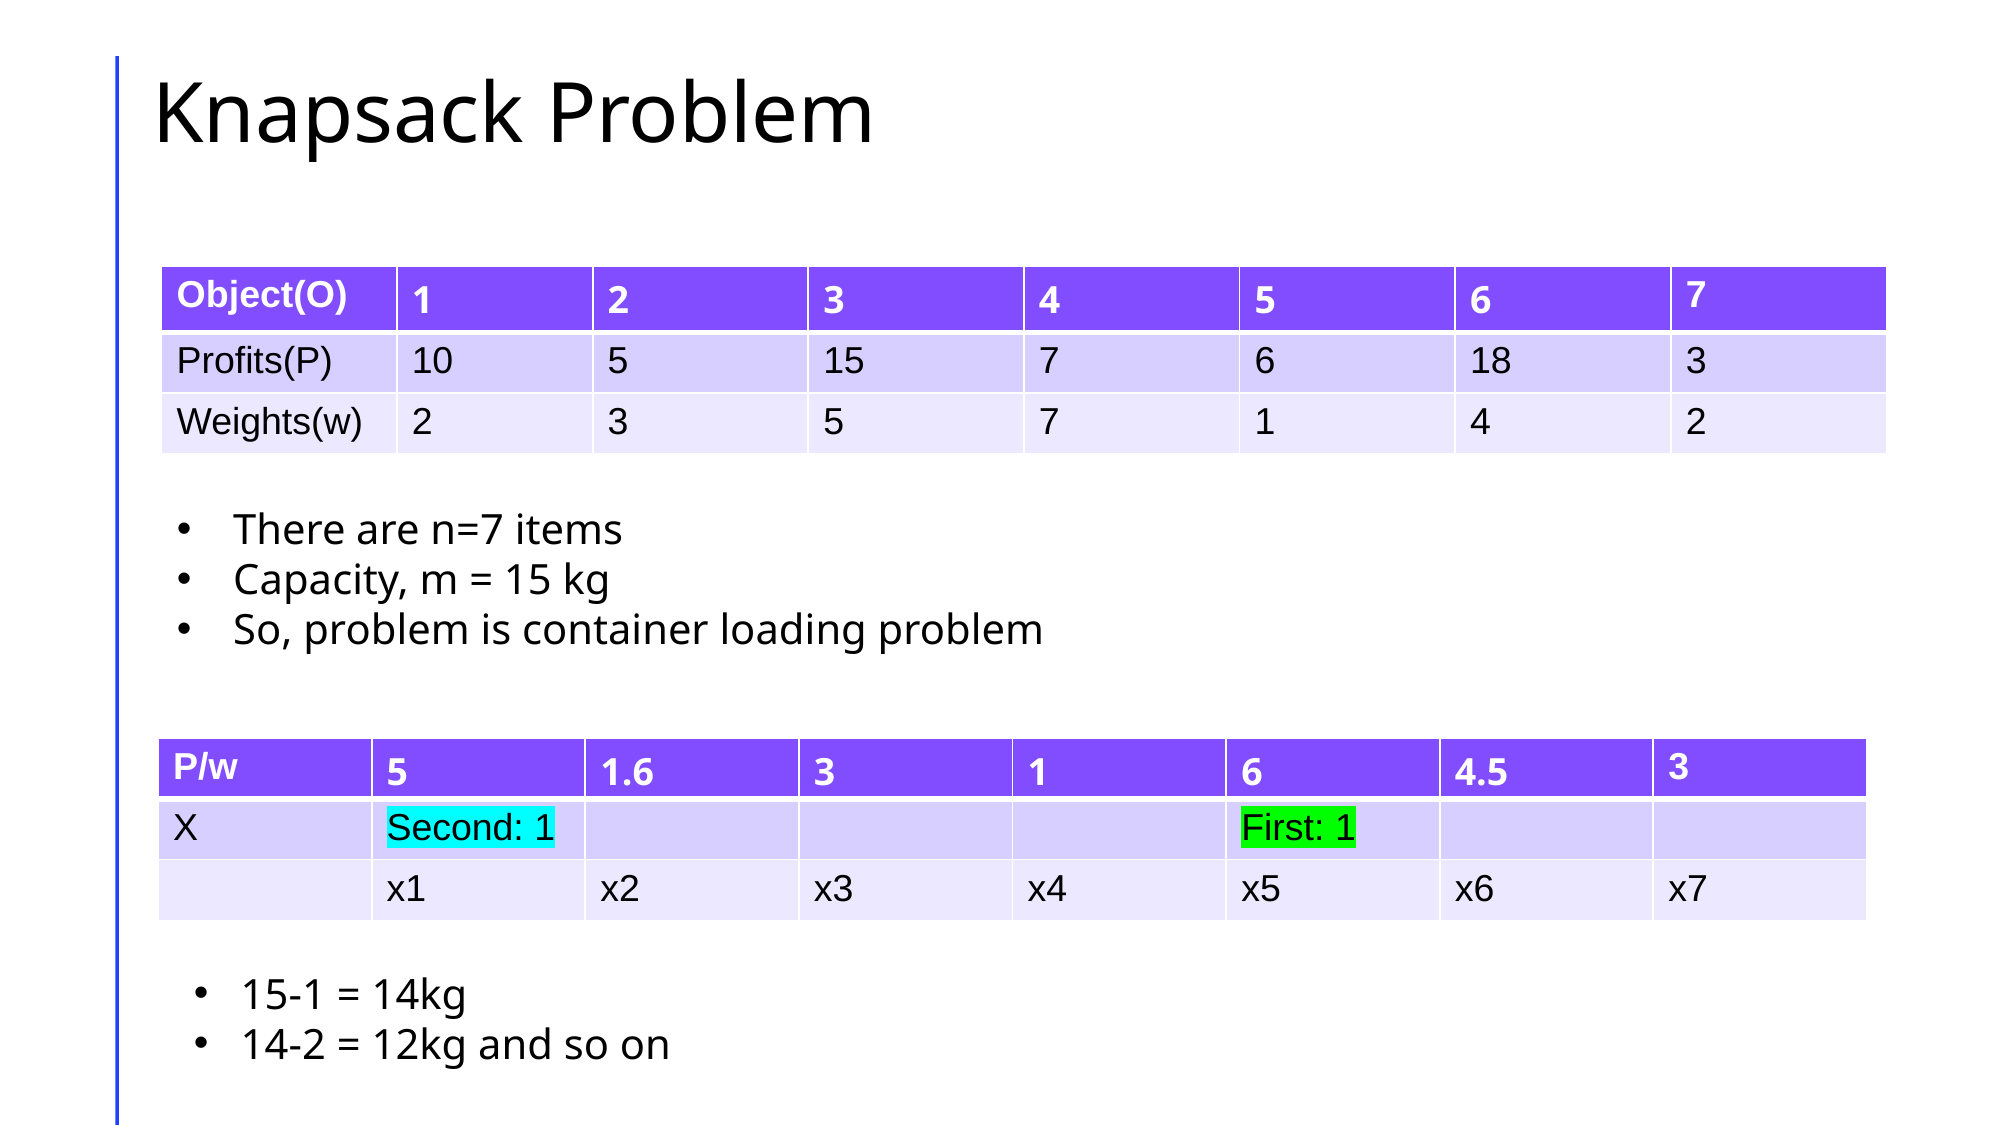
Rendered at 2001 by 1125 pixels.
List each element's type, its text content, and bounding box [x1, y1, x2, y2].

table_cell 4 [1456, 394, 1670, 453]
table_cell x3 [800, 860, 1012, 920]
table_header 1 [398, 267, 592, 330]
table_cell 6 [1240, 335, 1454, 392]
table_cell x1 [373, 860, 584, 920]
table_header 5 [1240, 267, 1454, 330]
table_cell First: 1 [1227, 802, 1439, 859]
table_cell 1 [1240, 394, 1454, 453]
table_cell [586, 802, 798, 859]
table_header 6 [1456, 267, 1670, 330]
table_header 3 [1654, 739, 1866, 796]
table_header 5 [373, 739, 584, 796]
table_header 1.6 [586, 739, 798, 796]
table_header 3 [809, 267, 1023, 330]
table_header 6 [1227, 739, 1439, 796]
table_cell x4 [1013, 860, 1225, 920]
table_cell [159, 860, 371, 920]
table_cell Second: 1 [373, 802, 584, 859]
table_cell 15 [809, 335, 1023, 392]
table_cell 2 [1672, 394, 1886, 453]
table_cell [1441, 802, 1652, 859]
table_header 7 [1672, 267, 1886, 330]
table_header 4.5 [1441, 739, 1652, 796]
table_header 4 [1025, 267, 1239, 330]
table_cell 5 [594, 335, 807, 392]
table_header P/w [159, 739, 371, 796]
table_cell x2 [586, 860, 798, 920]
table_header 2 [594, 267, 807, 330]
table_header 1 [1013, 739, 1225, 796]
table_cell 7 [1025, 394, 1239, 453]
table_cell X [159, 802, 371, 859]
table_cell 2 [398, 394, 592, 453]
table_cell 3 [594, 394, 807, 453]
table_header 3 [800, 739, 1012, 796]
table_cell x5 [1227, 860, 1439, 920]
table_cell 5 [809, 394, 1023, 453]
table_cell [1654, 802, 1866, 859]
table_cell [1013, 802, 1225, 859]
table_cell x7 [1654, 860, 1866, 920]
table_cell Weights(w) [162, 394, 396, 453]
table_header Object(O) [162, 267, 396, 330]
table_cell 10 [398, 335, 592, 392]
table_cell [800, 802, 1012, 859]
table_cell x6 [1441, 860, 1652, 920]
table_cell 7 [1025, 335, 1239, 392]
table_cell Profits(P) [162, 335, 396, 392]
text_box 15-1 = 14kg 14-2 = 12kg and so on [178, 960, 1862, 1076]
text_box There are n=7 items Capacity, m = 15 kg So, problem is container loading problem [161, 495, 1896, 661]
table_cell 3 [1672, 335, 1886, 392]
title Knapsack Problem [137, 59, 1866, 172]
table_cell 18 [1456, 335, 1670, 392]
